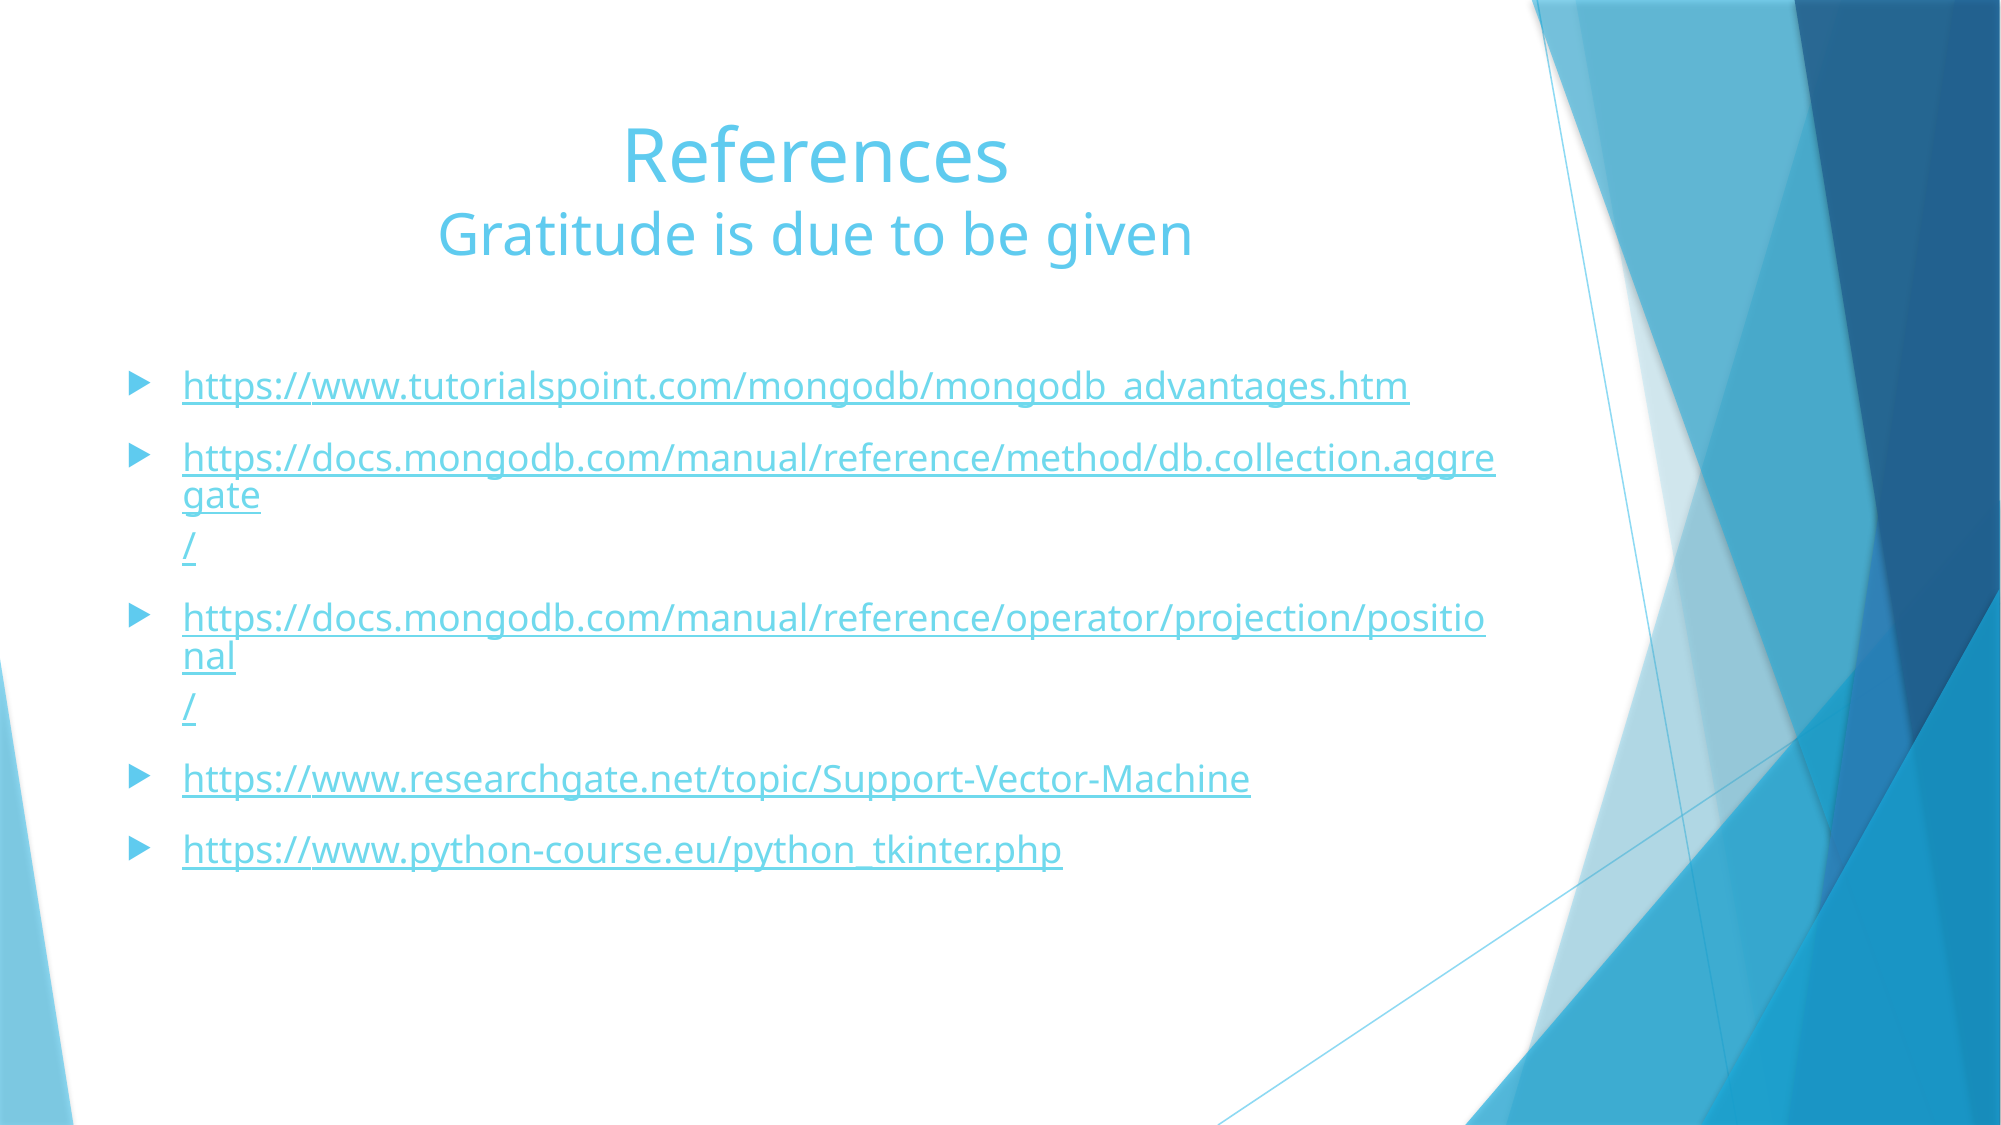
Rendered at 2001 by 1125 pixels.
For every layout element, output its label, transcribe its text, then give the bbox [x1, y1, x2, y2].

list https://www.tutorialspoint.com/mongodb/mongodb_advantages.htm https://docs.mongodb.com/manual/reference/method/db.collection.aggregate/ https://docs.mongodb.com/manual/reference/operator/projection/positional/ https://www.researchgate.net/topic/Support-Vector-Machine https://www.python-course.eu/python_tkinter.php [111, 354, 1522, 992]
title References Gratitude is due to be given [111, 99, 1522, 317]
